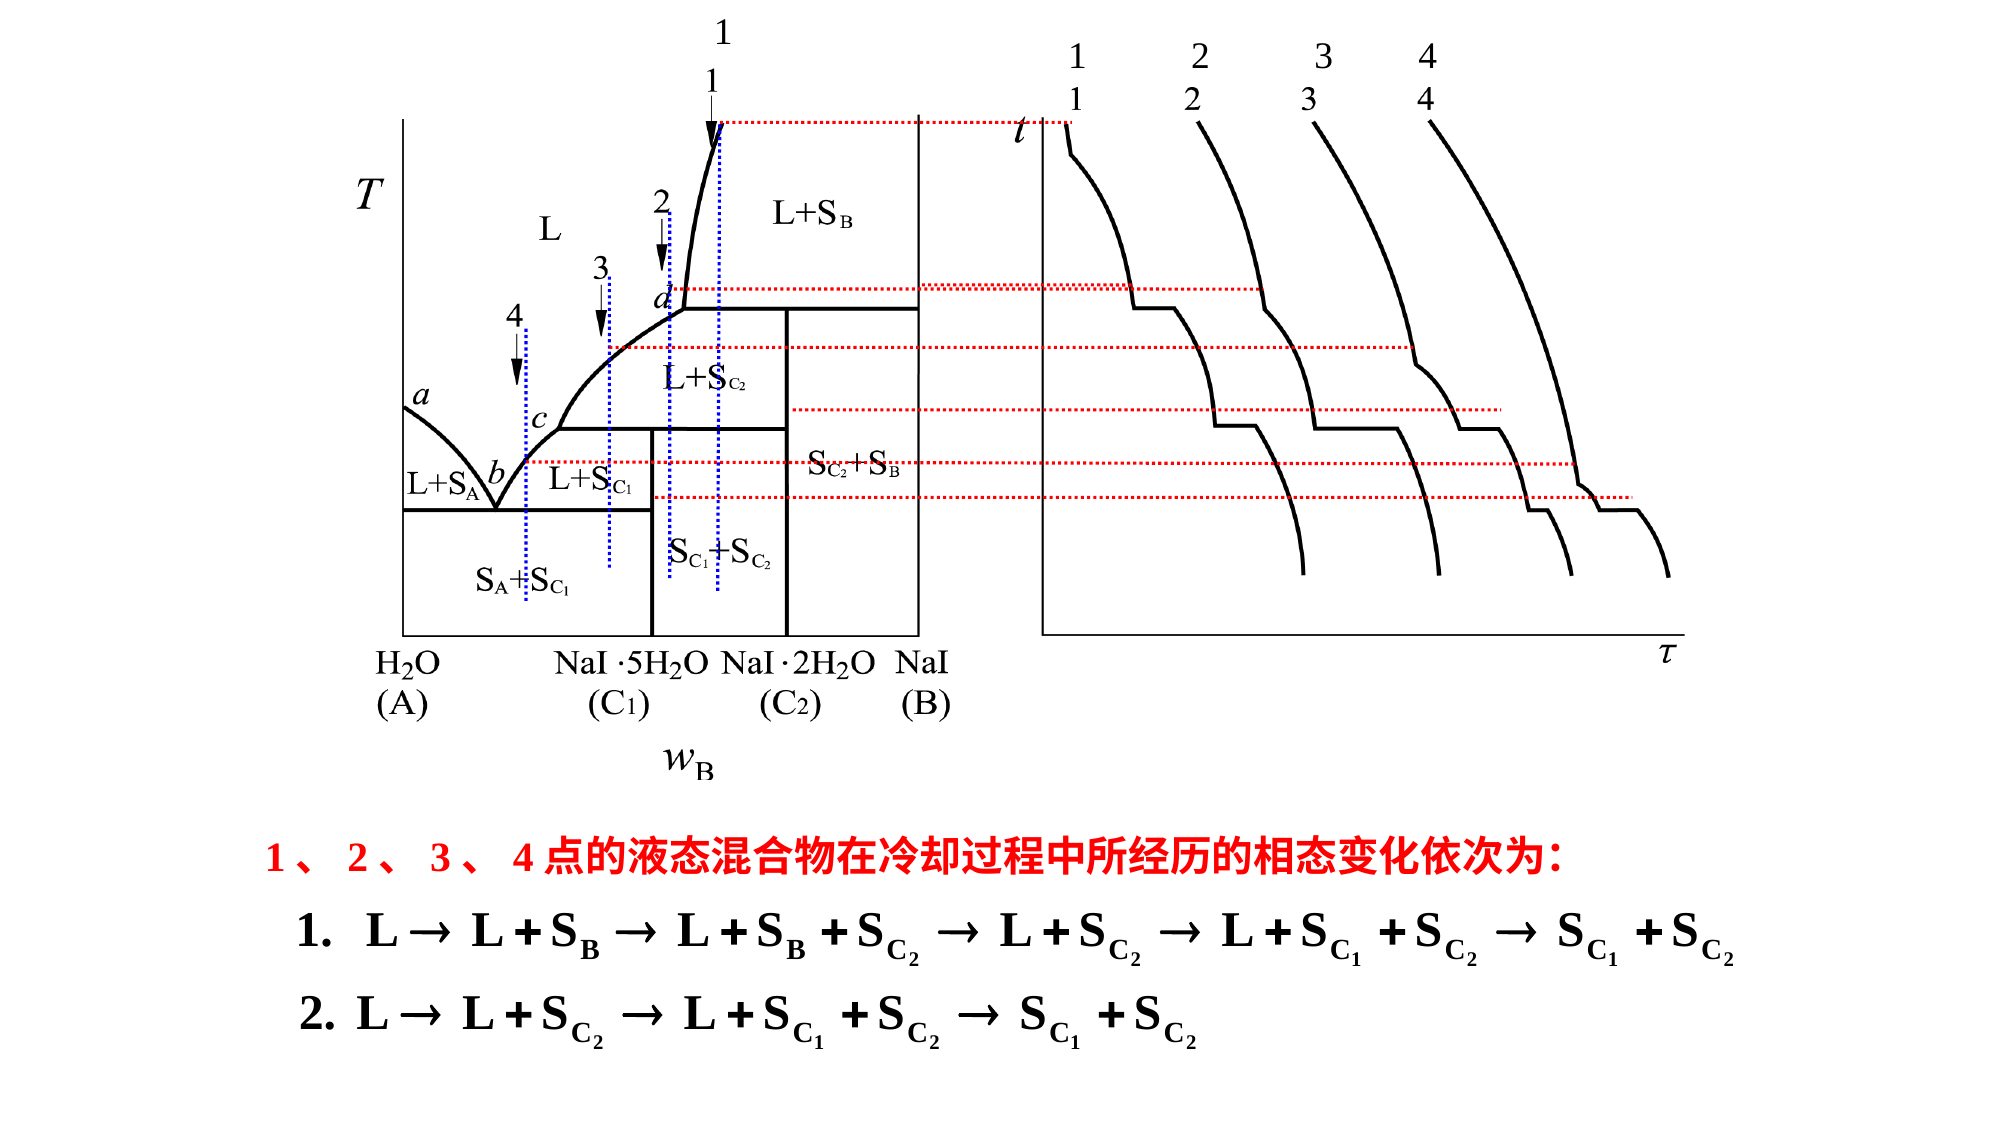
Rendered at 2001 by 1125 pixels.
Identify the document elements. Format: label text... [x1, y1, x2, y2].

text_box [356, 0, 1686, 780]
text_box 1、2、3、4点的液态混合物在冷却过程中所经历的相态变化依次为： [249, 822, 1776, 888]
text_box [291, 979, 1208, 1059]
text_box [291, 896, 1745, 976]
